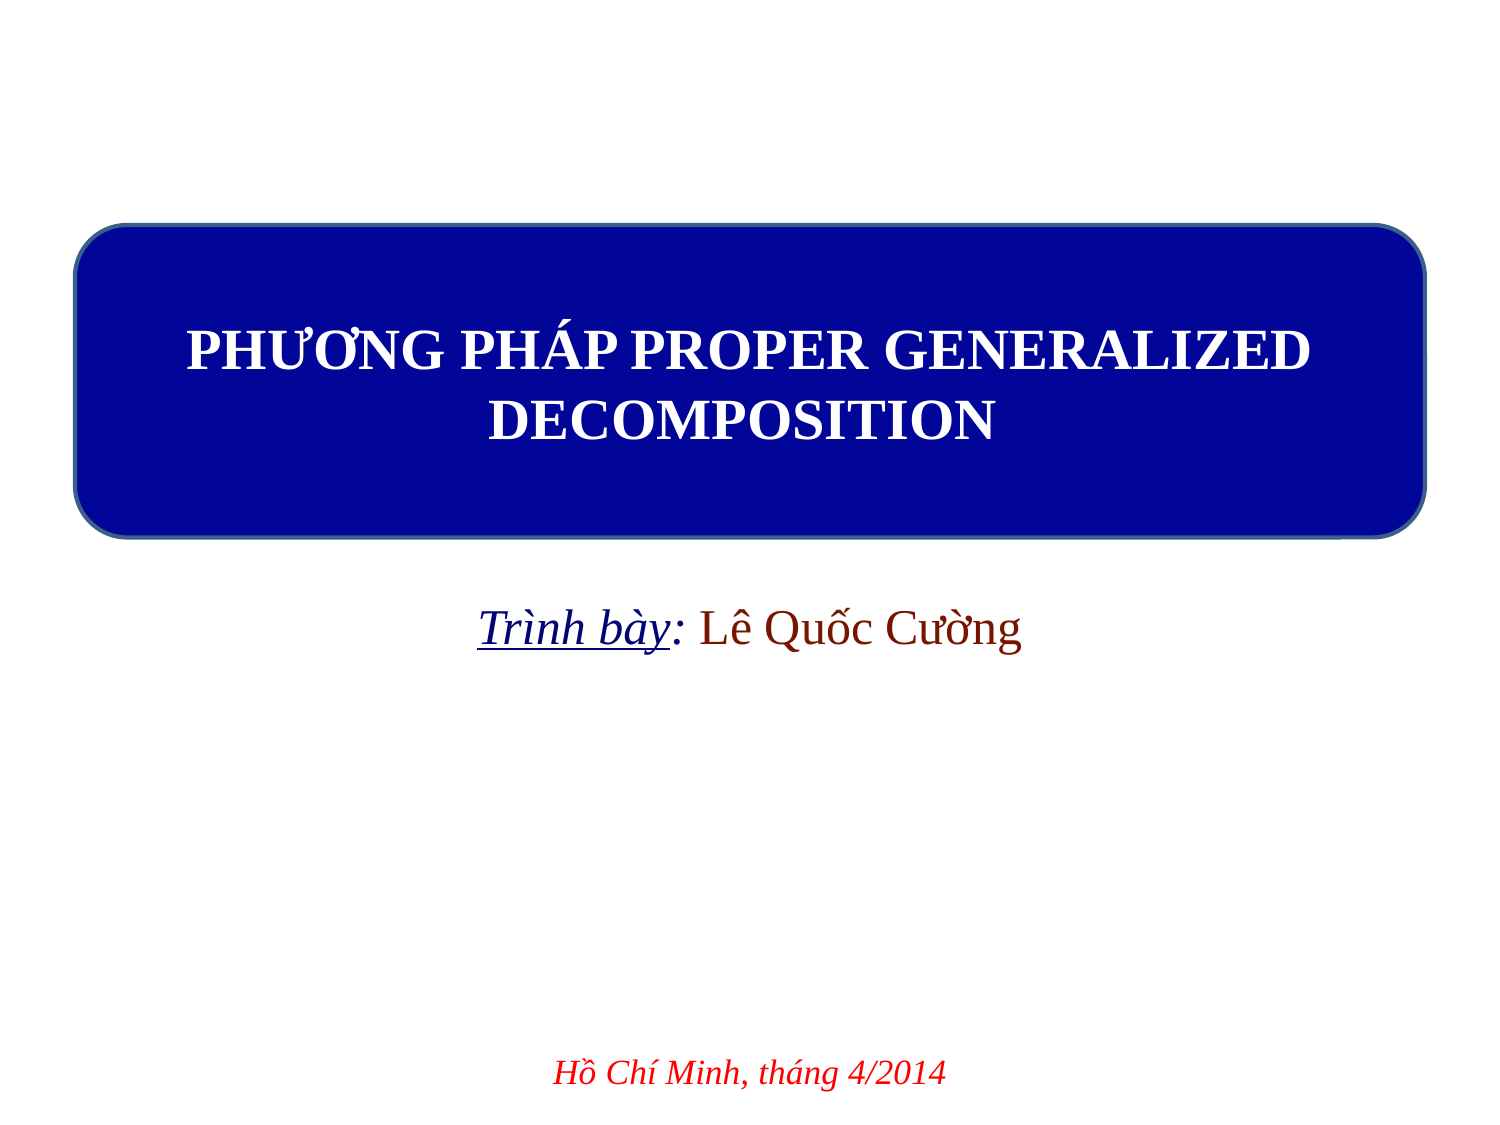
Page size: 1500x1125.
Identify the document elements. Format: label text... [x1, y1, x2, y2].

text_box PHƯƠNG PHÁP PROPER GENERALIZED DECOMPOSITION [72, 222, 1428, 540]
text_box Hồ Chí Minh, tháng 4/2014 [62, 1041, 1438, 1100]
text_box Trình bày: Lê Quốc Cường [149, 587, 1350, 663]
